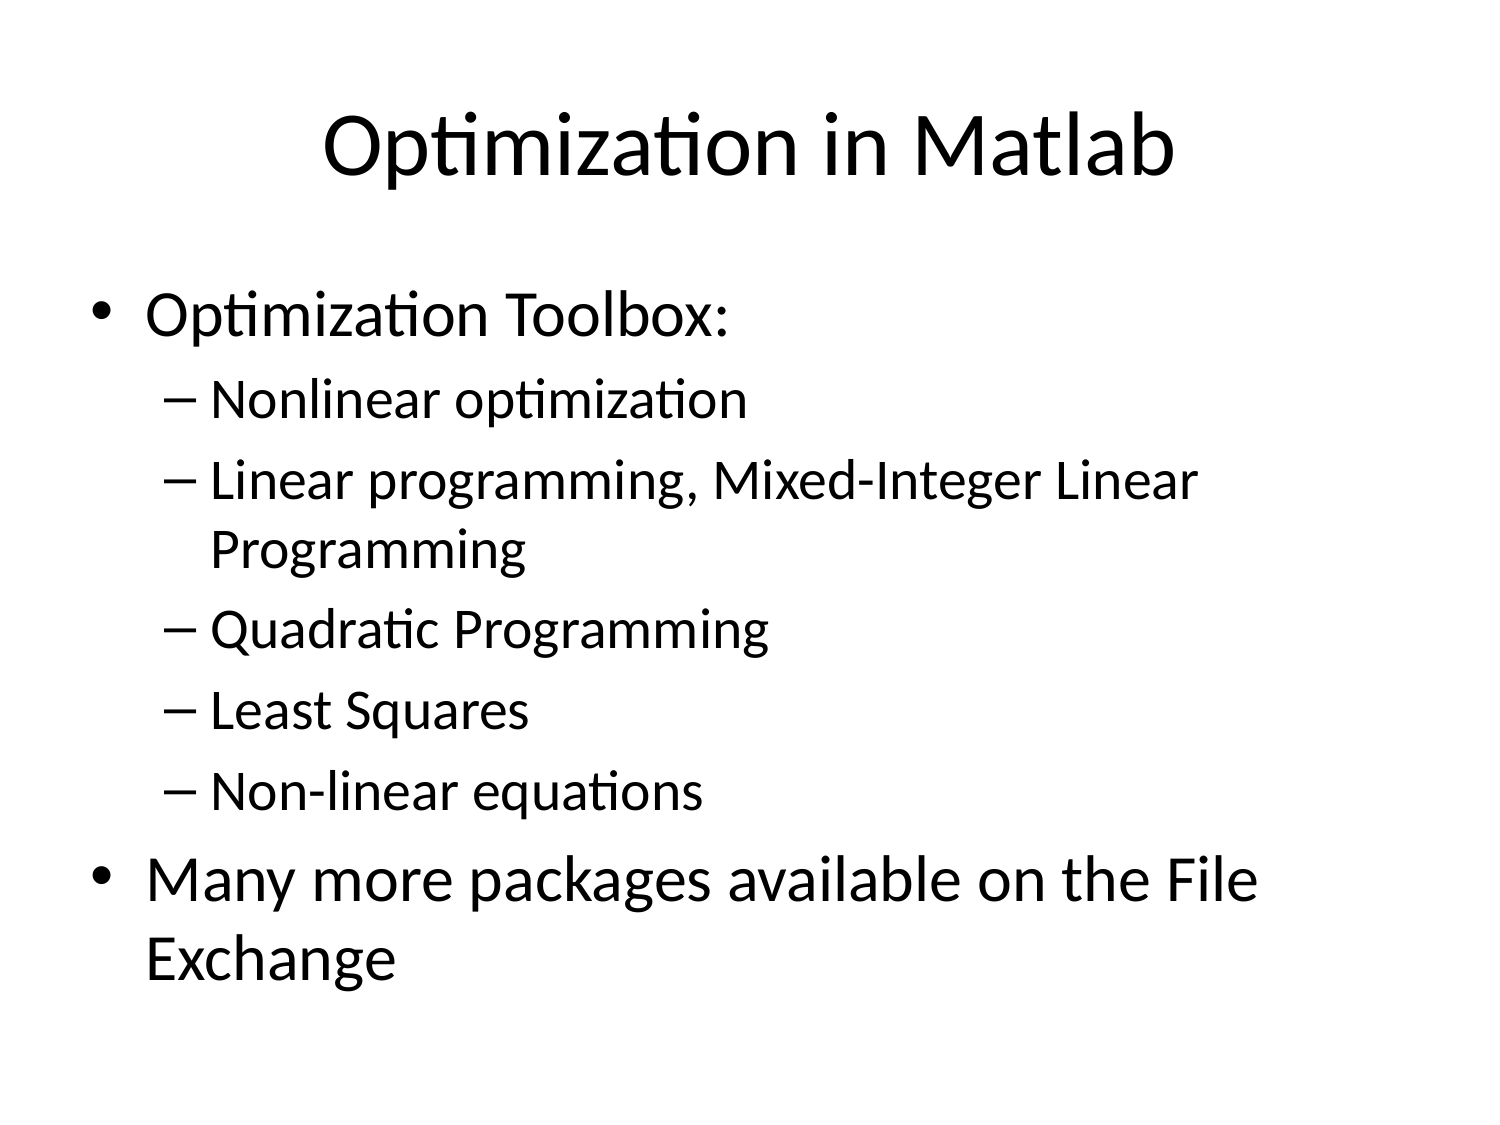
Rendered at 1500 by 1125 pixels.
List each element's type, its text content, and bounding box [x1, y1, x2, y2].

title Optimization in Matlab [75, 45, 1425, 233]
list Optimization Toolbox: Nonlinear optimization Linear programming, Mixed-Integer Linear Programming Quadratic Programming Least Squares Non-linear equations Many more packages available on the File Exchange [75, 262, 1425, 1005]
